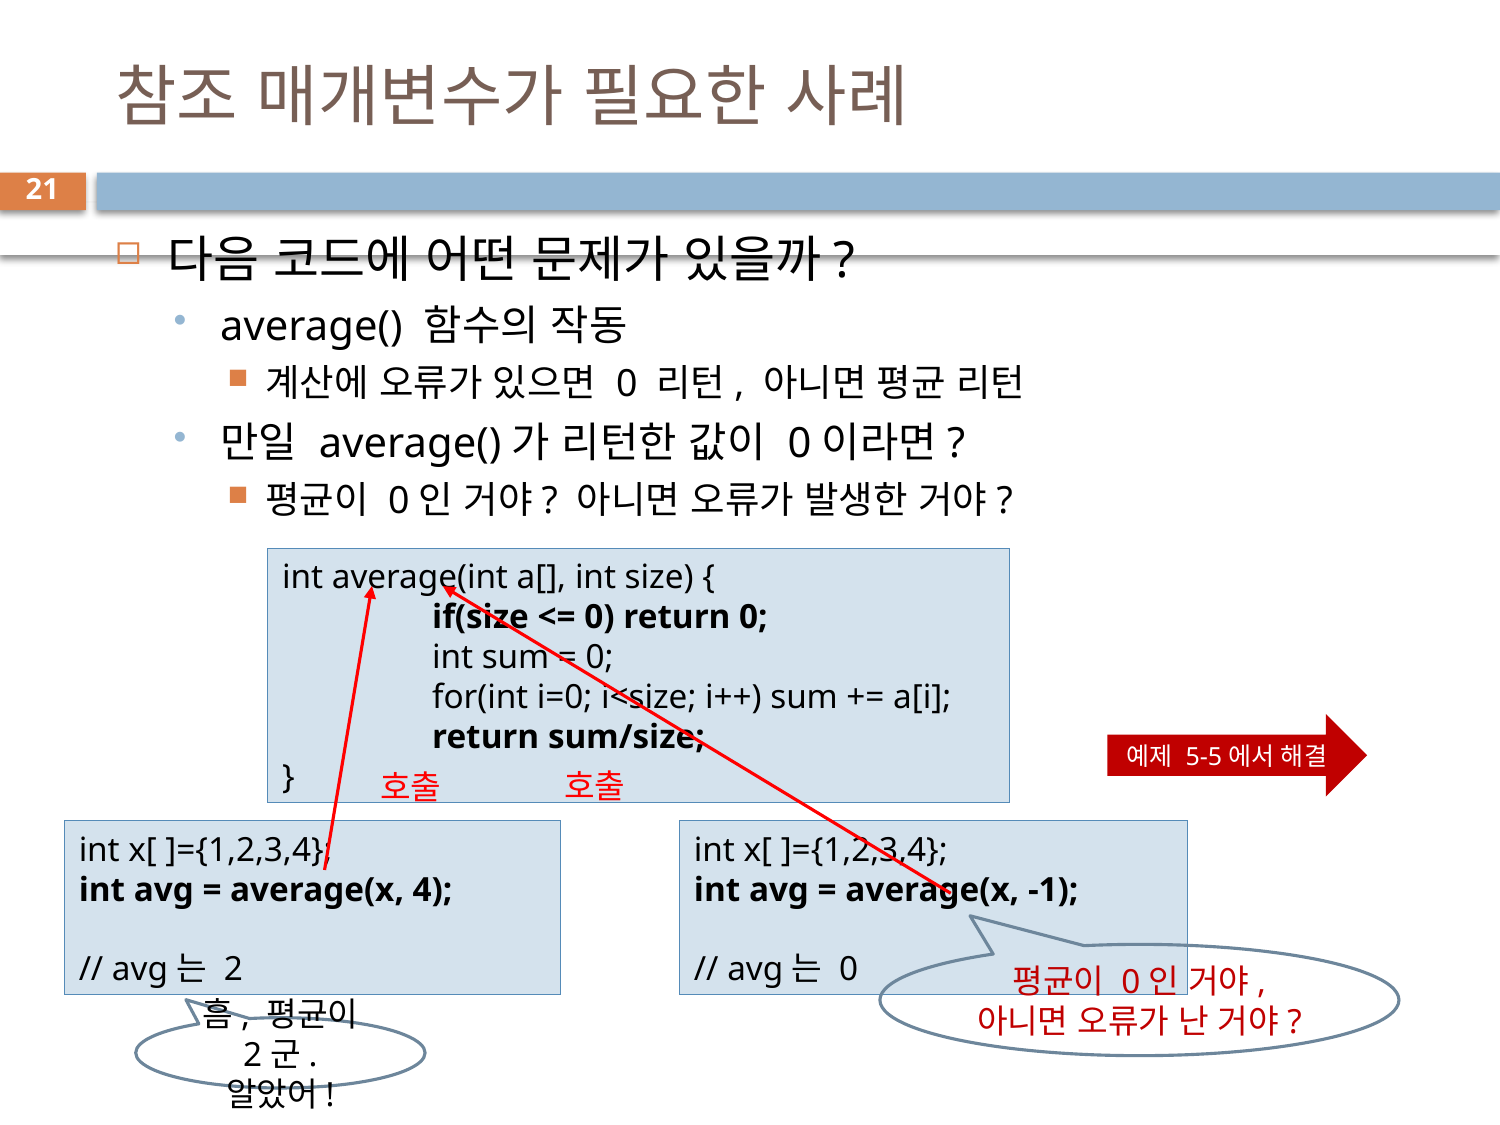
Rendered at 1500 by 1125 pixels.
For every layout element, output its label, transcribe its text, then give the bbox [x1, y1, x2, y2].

list 다음 코드에 어떤 문제가 있을까? average() 함수의 작동 계산에 오류가 있으면 0 리턴, 아니면 평균 리턴 만일 average()가 리턴한 값이 0이라면? 평균이 0인 거야? 아니면 오류가 발생한 거야? [100, 219, 1438, 1047]
text_box 예제 5-5에서 해결 [1105, 712, 1369, 798]
text_box 호출 [549, 757, 641, 813]
slide_number 21 [0, 170, 87, 211]
text_box int average(int a[], int size) { if(size <= 0) return 0; int sum = 0; for(int i=0; i<size; i++) sum += a[i]; return sum/size; } [267, 548, 1010, 803]
text_box 흠, 평균이 2군. 알았어! [134, 998, 427, 1090]
text_box int x[ ]={1,2,3,4}; int avg = average(x, 4); // avg는 2 [64, 820, 561, 995]
text_box [323, 586, 377, 871]
text_box 호출 [365, 758, 457, 814]
text_box [442, 586, 952, 895]
title 참조 매개변수가 필요한 사례 [100, 37, 1438, 149]
text_box 평균이 0인 거야, 아니면 오류가 난 거야? [878, 914, 1401, 1058]
text_box int x[ ]={1,2,3,4}; int avg = average(x, -1); // avg는 0 [679, 820, 1188, 995]
